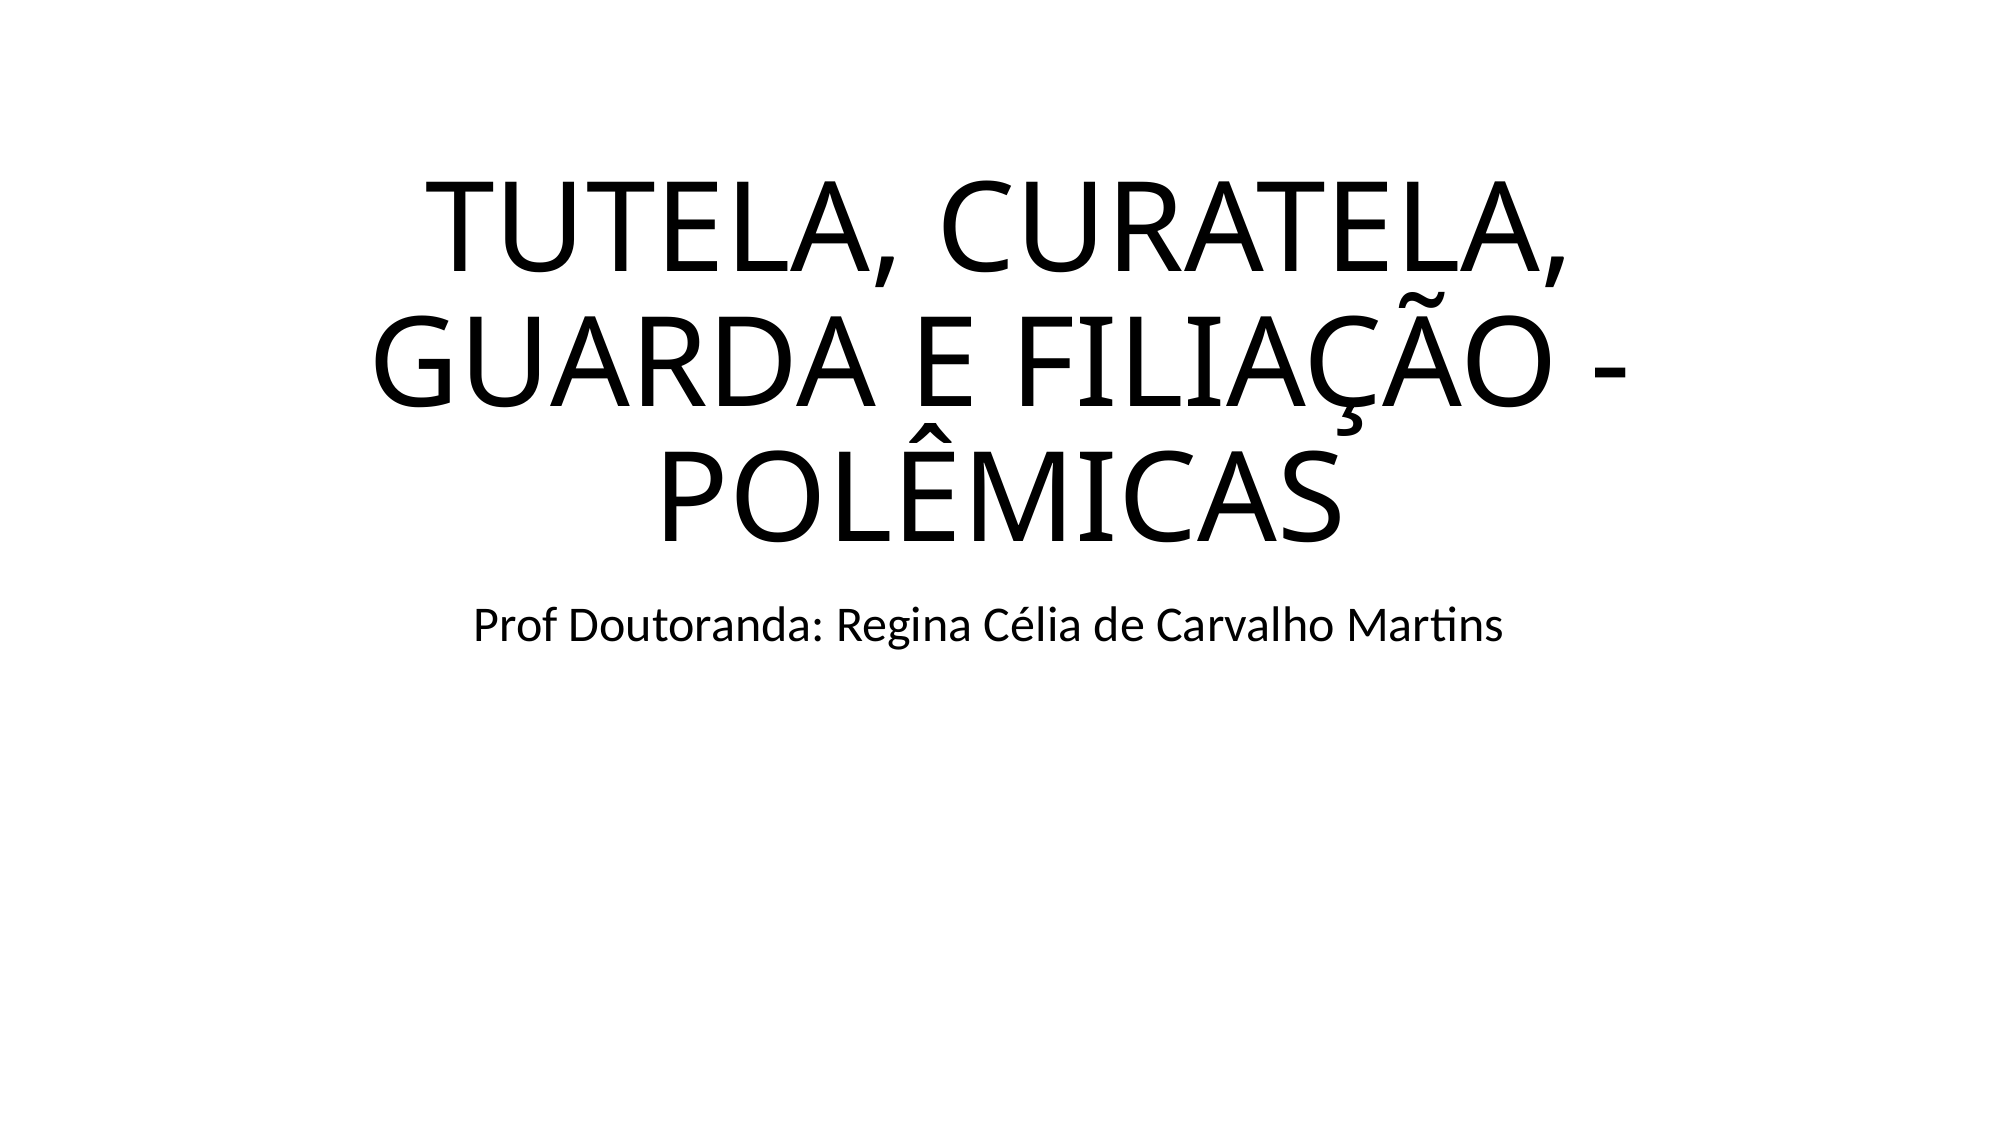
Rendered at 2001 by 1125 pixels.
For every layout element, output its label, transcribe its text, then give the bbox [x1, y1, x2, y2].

subtitle Prof Doutoranda: Regina Célia de Carvalho Martins [249, 590, 1750, 863]
title TUTELA, CURATELA, GUARDA E FILIAÇÃO - POLÊMICAS [249, 184, 1750, 576]
